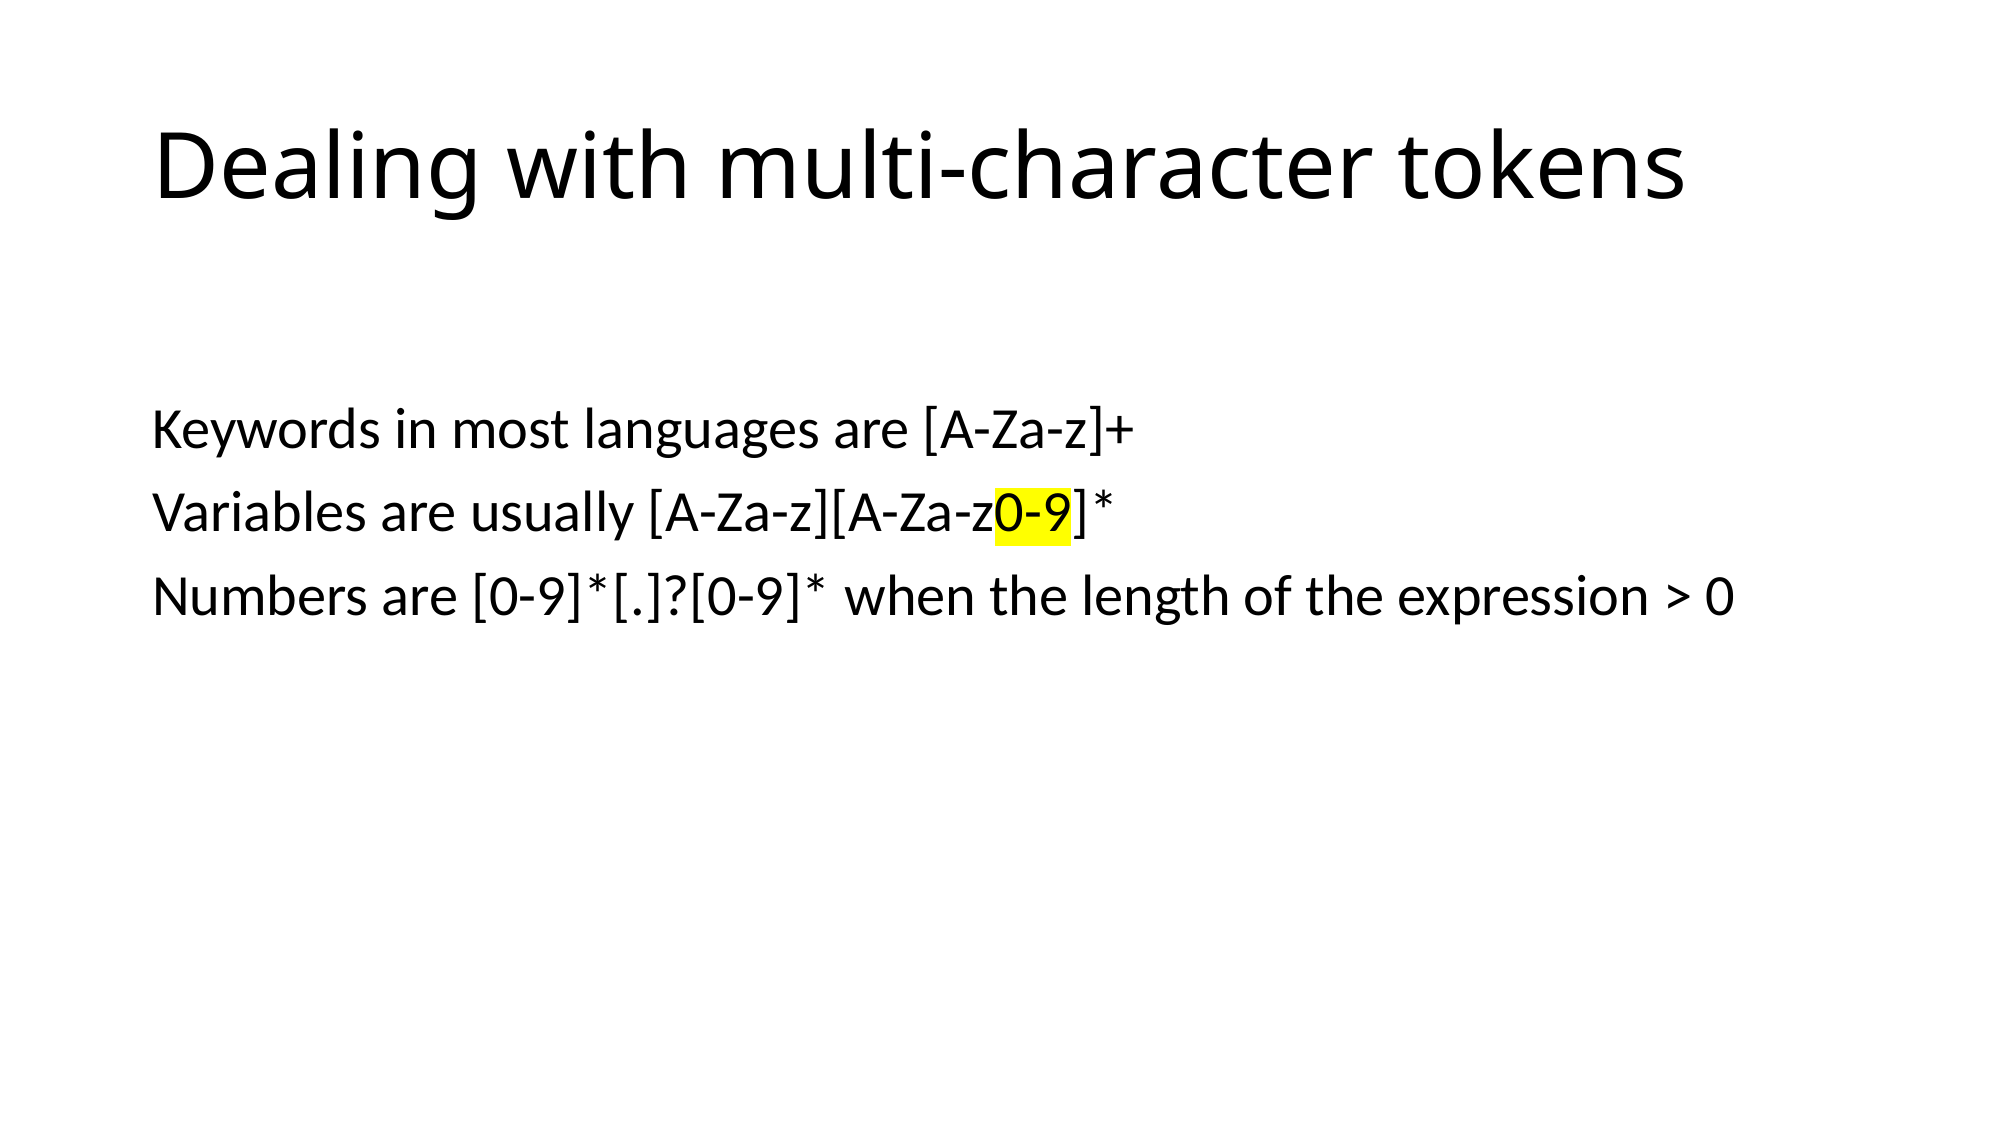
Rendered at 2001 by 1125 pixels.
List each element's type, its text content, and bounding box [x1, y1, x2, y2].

list Keywords in most languages are [A-Za-z]+ Variables are usually [A-Za-z][A-Za-z0-9]* Numbers are [0-9]*[.]?[0-9]* when the length of the expression > 0 [137, 299, 1863, 1014]
title Dealing with multi-character tokens [137, 59, 1863, 278]
